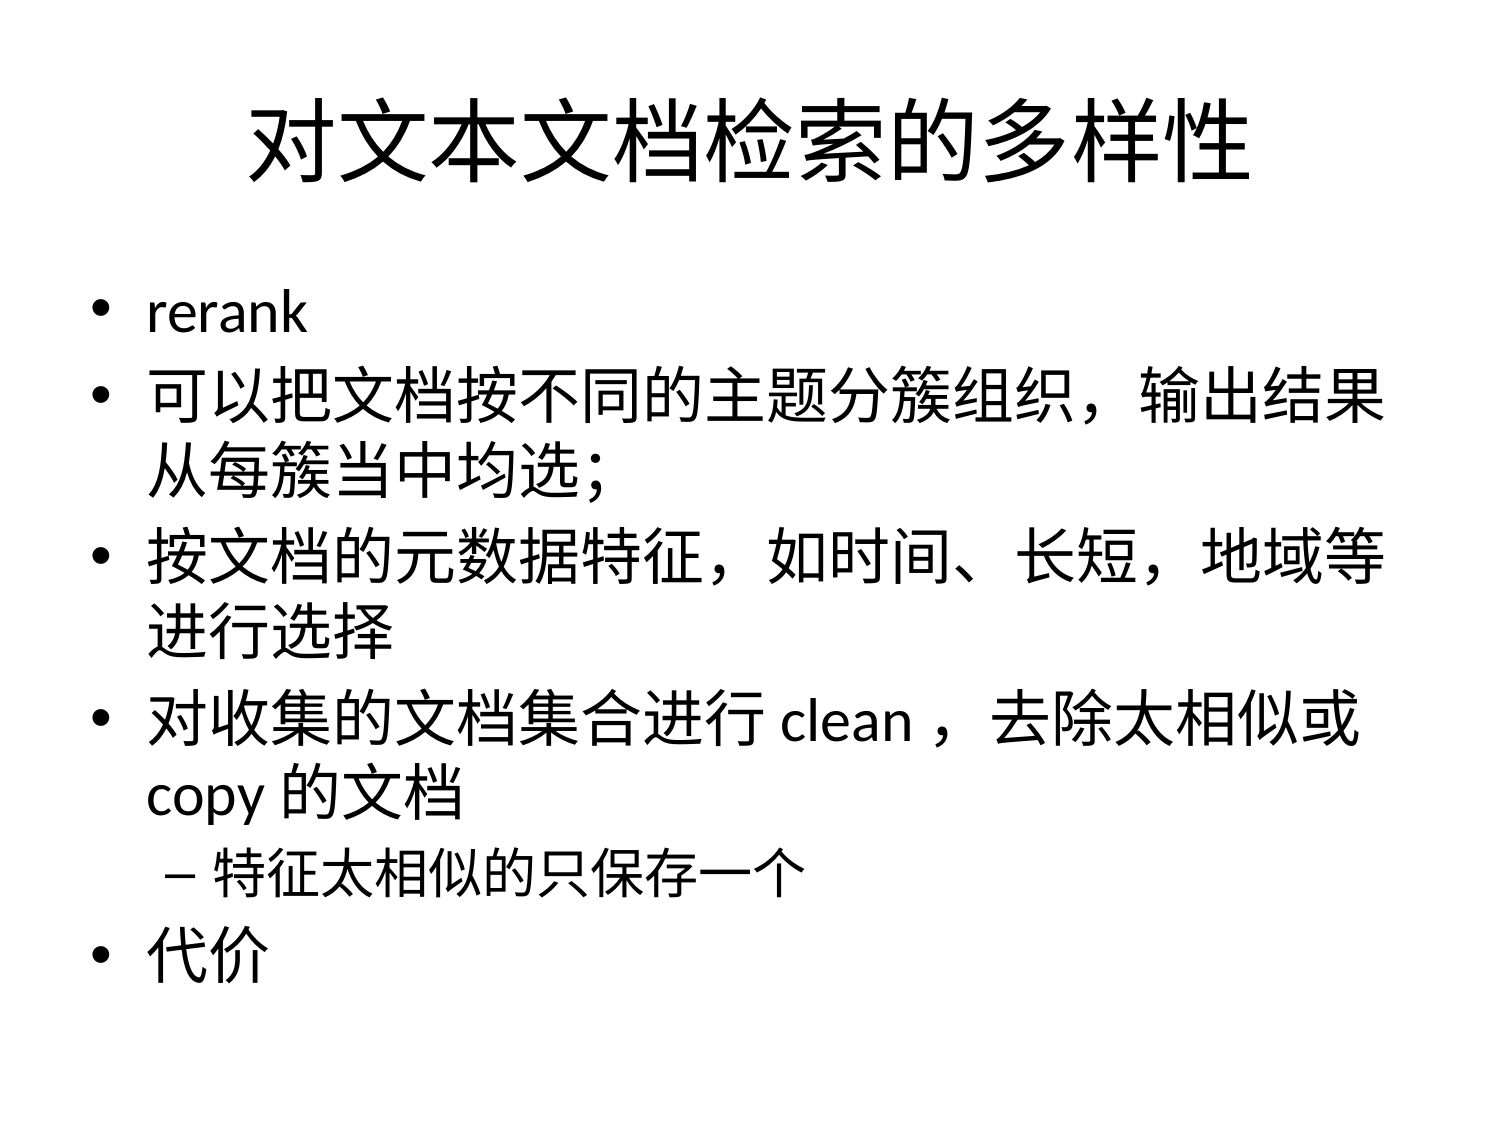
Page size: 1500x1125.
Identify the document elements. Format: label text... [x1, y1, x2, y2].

list rerank 可以把文档按不同的主题分簇组织，输出结果从每簇当中均选； 按文档的元数据特征，如时间、长短，地域等进行选择 对收集的文档集合进行clean，去除太相似或copy的文档 特征太相似的只保存一个 代价 [75, 262, 1425, 1005]
title 对文本文档检索的多样性 [75, 45, 1425, 233]
